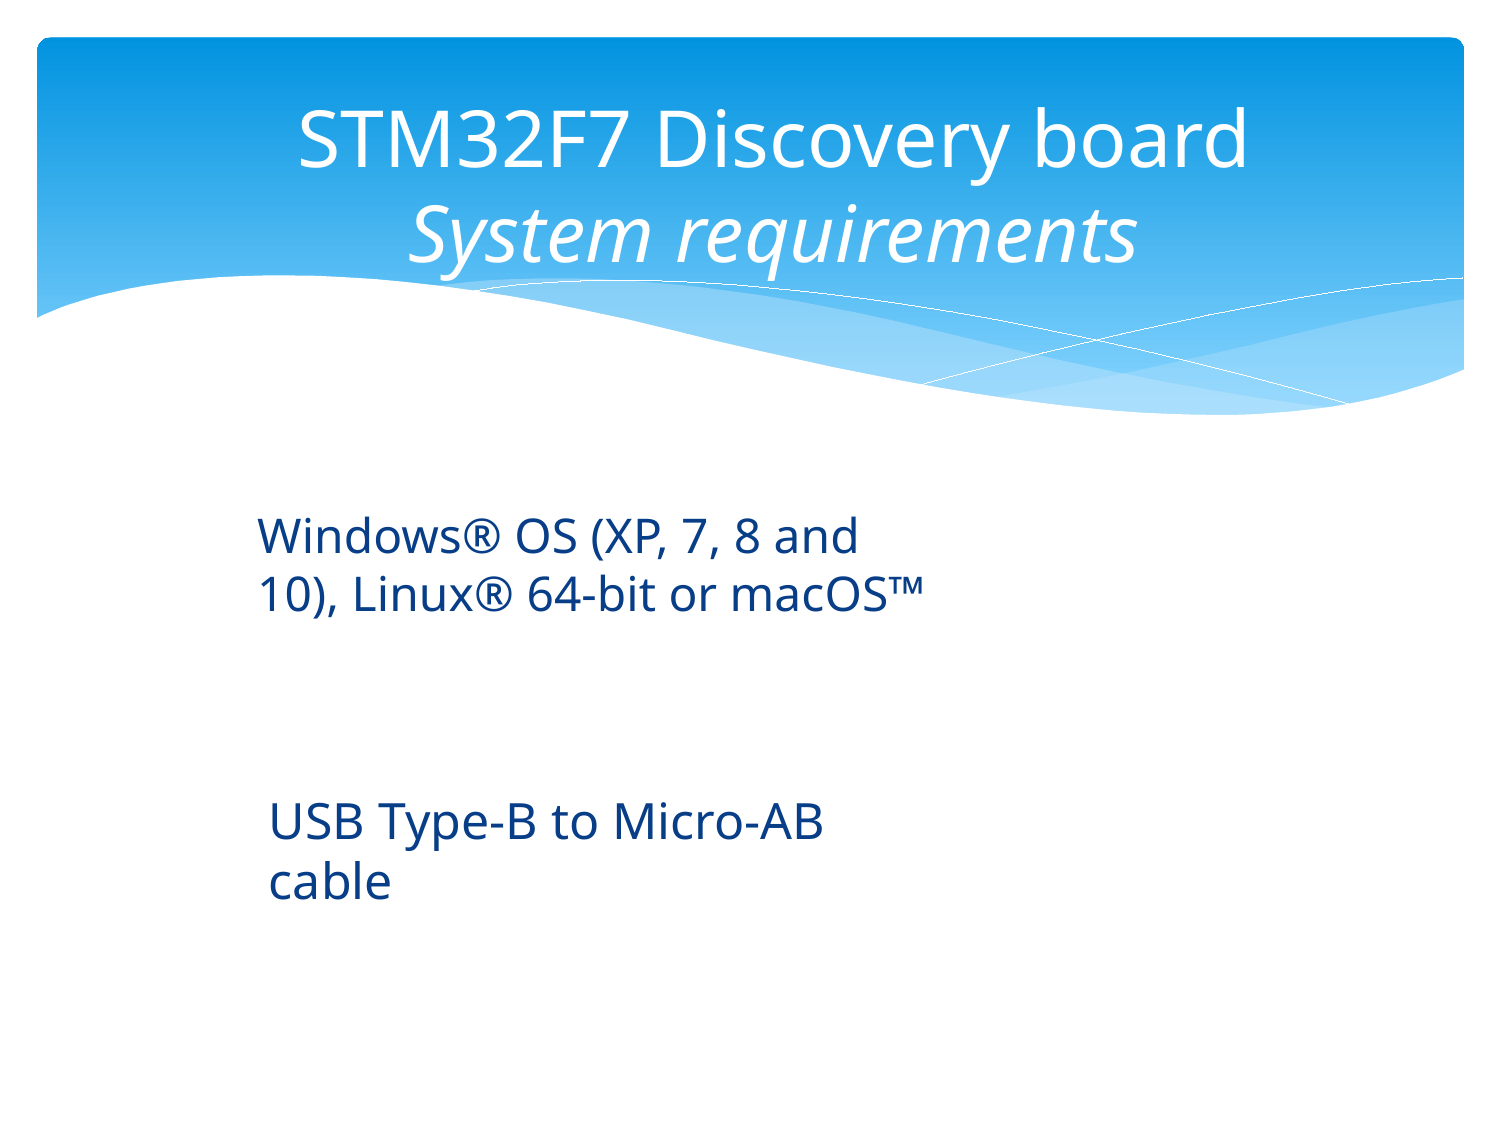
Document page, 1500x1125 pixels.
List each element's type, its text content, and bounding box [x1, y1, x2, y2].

text_box STM32F7 Discovery board System requirements [99, 80, 1450, 286]
list USB Type-B to Micro-AB cable [253, 782, 959, 929]
list Windows® OS (XP, 7, 8 and 10), Linux® 64-bit or macOS™ [242, 498, 947, 646]
